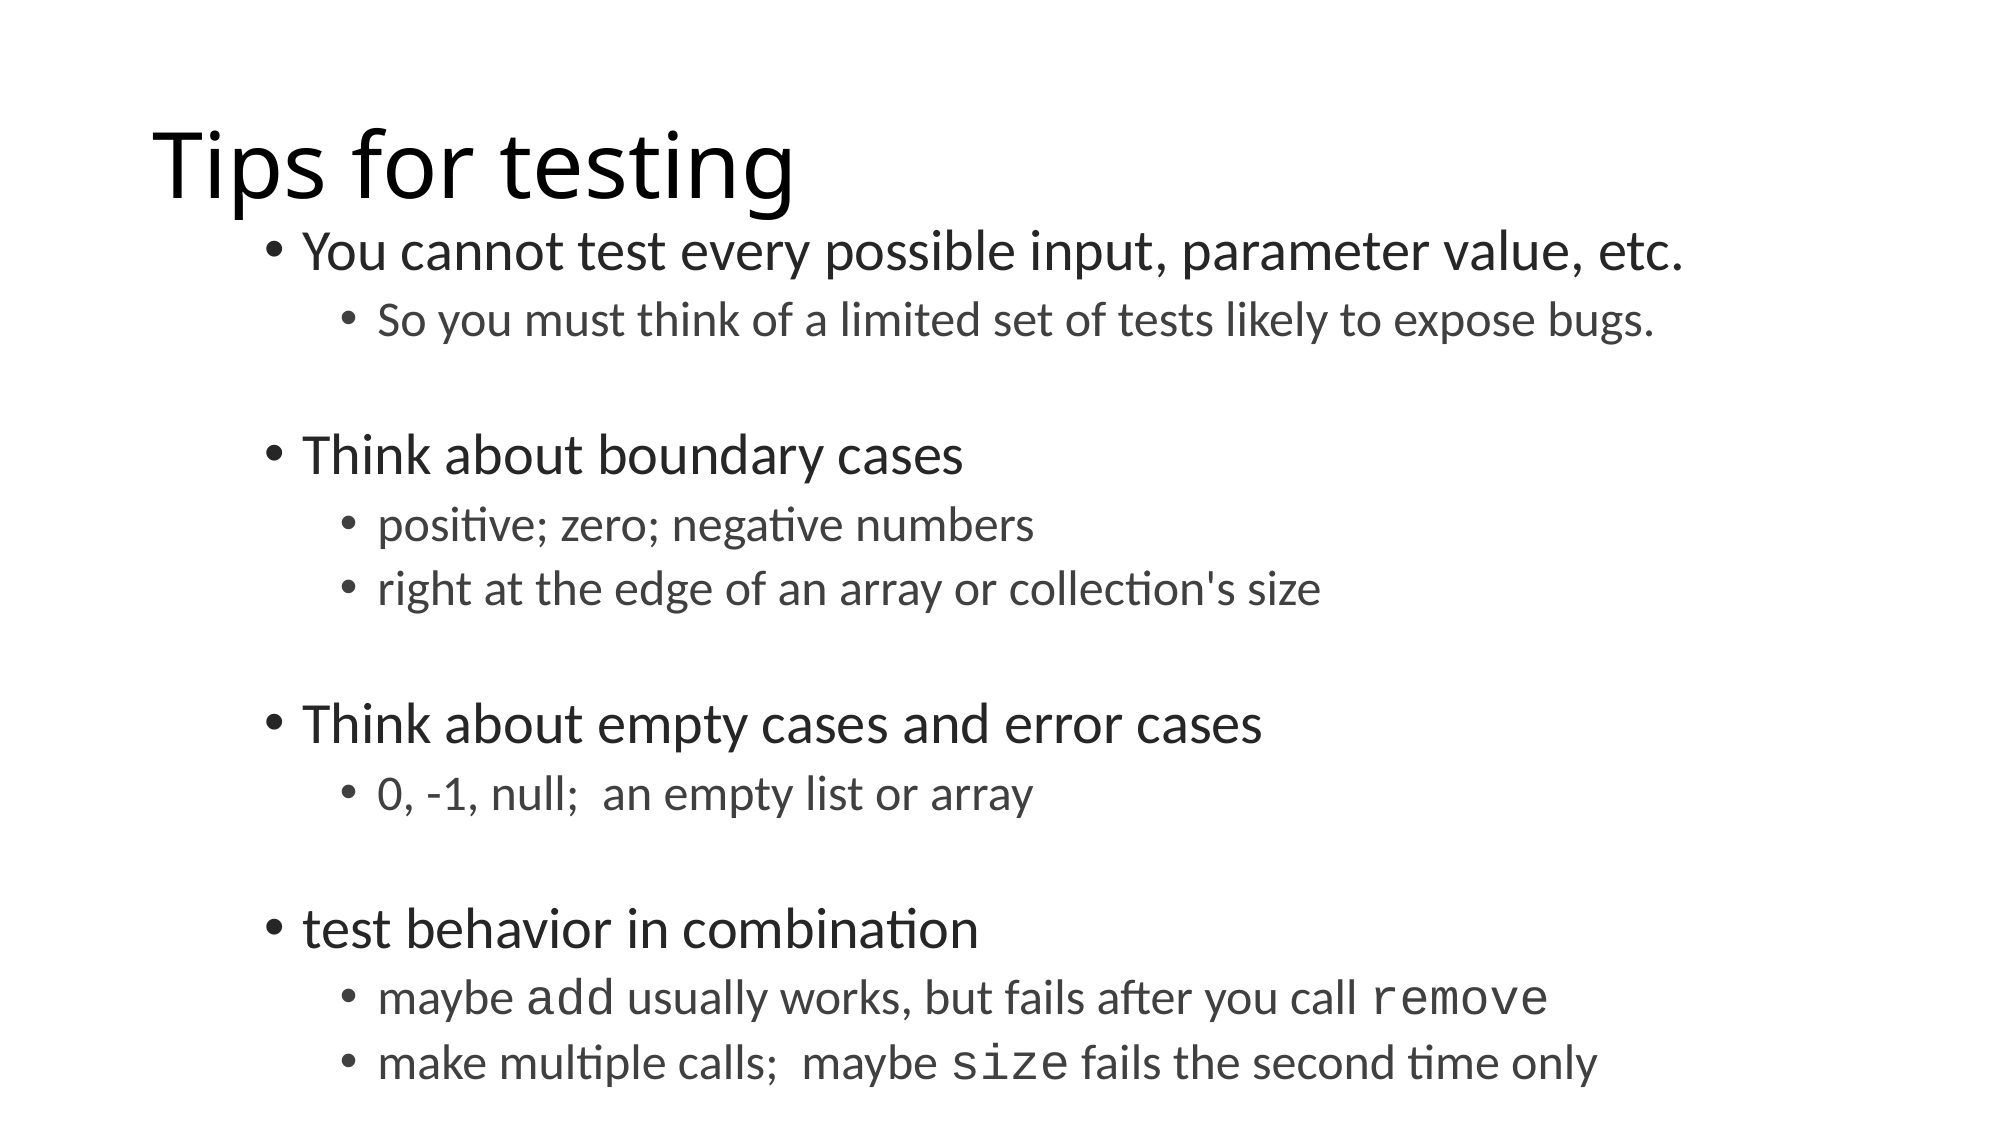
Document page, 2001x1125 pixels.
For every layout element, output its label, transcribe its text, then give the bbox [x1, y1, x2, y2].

title Tips for testing [137, 59, 1863, 278]
list You cannot test every possible input, parameter value, etc. So you must think of a limited set of tests likely to expose bugs. Think about boundary cases positive; zero; negative numbers right at the edge of an array or collection's size Think about empty cases and error cases 0, -1, null; an empty list or array test behavior in combination maybe add usually works, but fails after you call remove make multiple calls; maybe size fails the second time only [249, 212, 1750, 1125]
